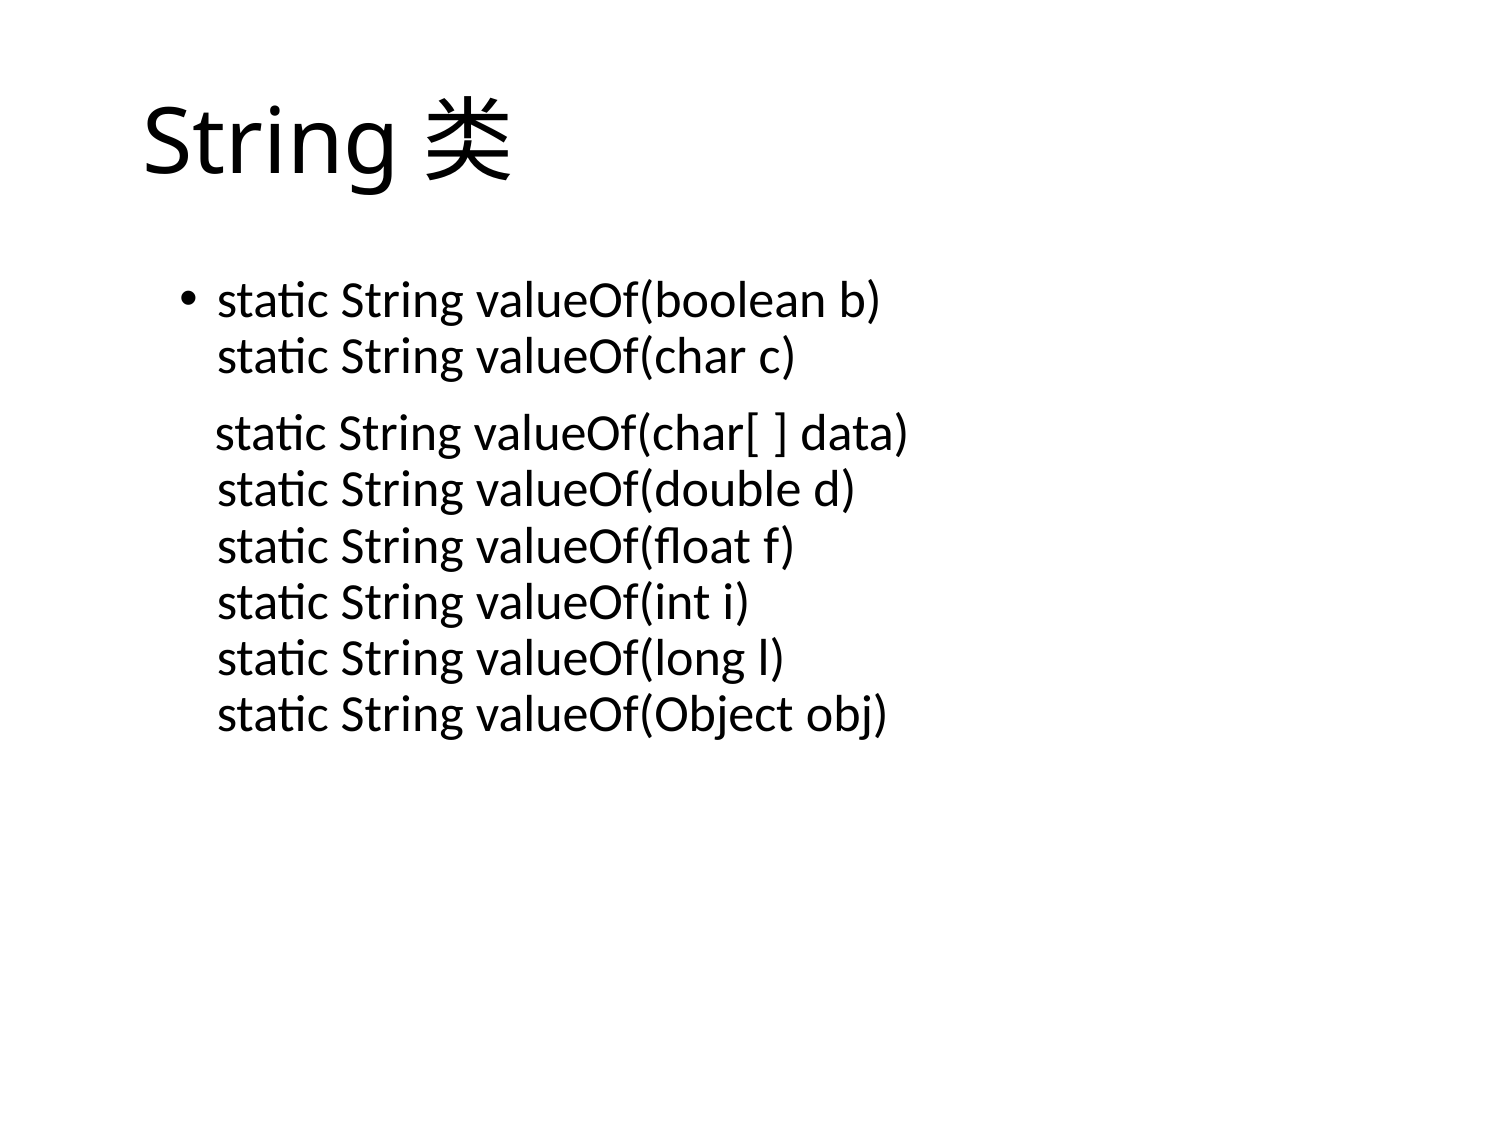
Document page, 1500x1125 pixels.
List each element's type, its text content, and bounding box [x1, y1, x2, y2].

text_box String类 [127, 74, 984, 199]
list static String valueOf(boolean b) static String valueOf(char c) static String valueOf(char[ ] data) static String valueOf(double d) static String valueOf(float f) static String valueOf(int i) static String valueOf(long l) static String valueOf(Object obj) [164, 264, 1245, 845]
